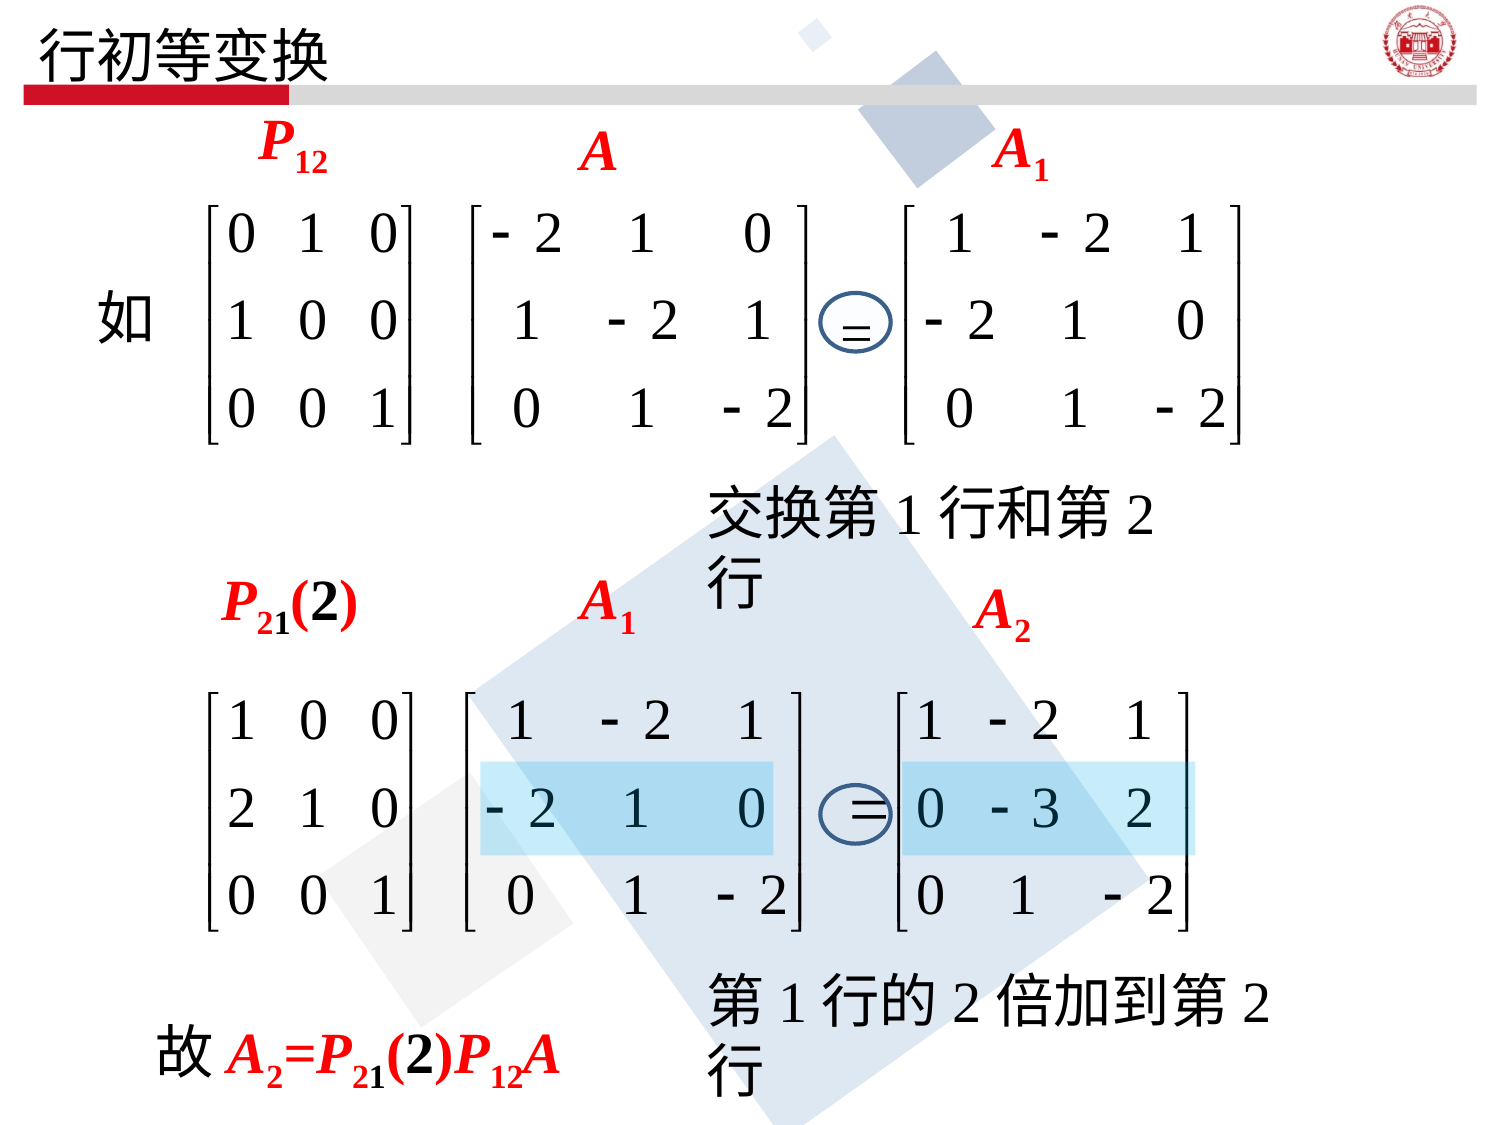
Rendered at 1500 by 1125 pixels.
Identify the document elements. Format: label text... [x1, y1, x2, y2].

text_box 行初等变换 [23, 11, 493, 97]
picture [1382, 5, 1457, 77]
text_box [199, 687, 428, 938]
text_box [448, 199, 823, 451]
text_box 故A2=P21(2)P12A [140, 1007, 610, 1103]
text_box P21(2) [206, 554, 409, 649]
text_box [457, 687, 817, 938]
text_box A1 [979, 101, 1120, 196]
text_box 第1行的2倍加到第2行 [691, 957, 1336, 1112]
text_box 如 [82, 274, 180, 359]
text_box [199, 199, 442, 451]
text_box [896, 199, 1256, 451]
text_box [842, 687, 1204, 938]
text_box = [827, 335, 891, 373]
text_box A1 [566, 553, 707, 649]
text_box = [827, 287, 891, 310]
text_box 交换第1行和第2行 [691, 468, 1231, 624]
text_box [827, 290, 891, 354]
text_box [821, 787, 837, 842]
text_box A2 [960, 624, 1101, 657]
text_box P12 [244, 97, 385, 189]
text_box A [566, 104, 707, 190]
